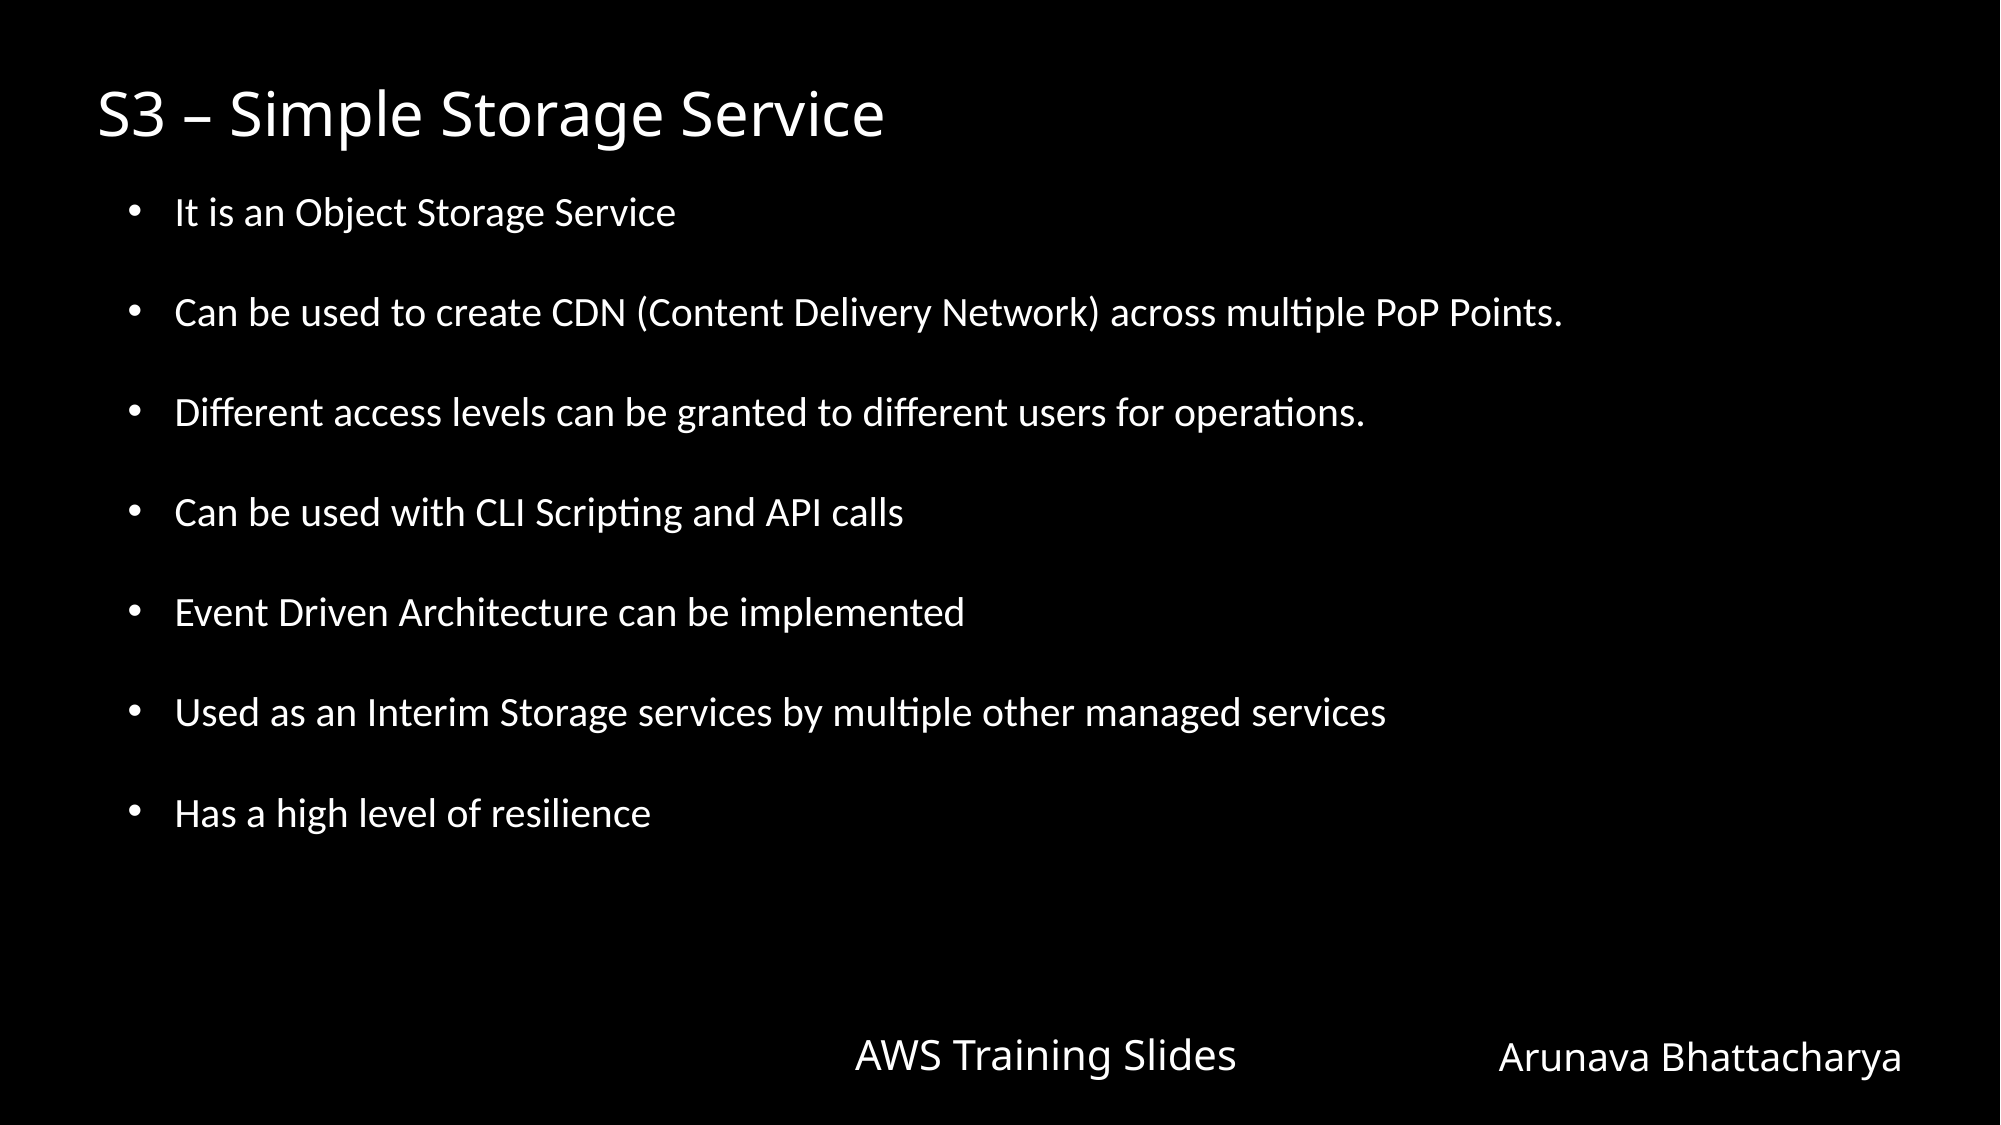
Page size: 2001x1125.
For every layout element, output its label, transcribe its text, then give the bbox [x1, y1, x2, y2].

title S3 – Simple Storage Service [78, 73, 907, 158]
text_box Arunava Bhattacharya [1473, 1003, 1929, 1087]
text_box AWS Training Slides [818, 1003, 1274, 1087]
text_box It is an Object Storage Service Can be used to create CDN (Content Delivery Network) across multiple PoP Points. Different access levels can be granted to different users for operations. Can be used with CLI Scripting and API calls Event Driven Architecture can be implemented Used as an Interim Storage services by multiple other managed services Has a high level of resilience [113, 177, 1900, 843]
